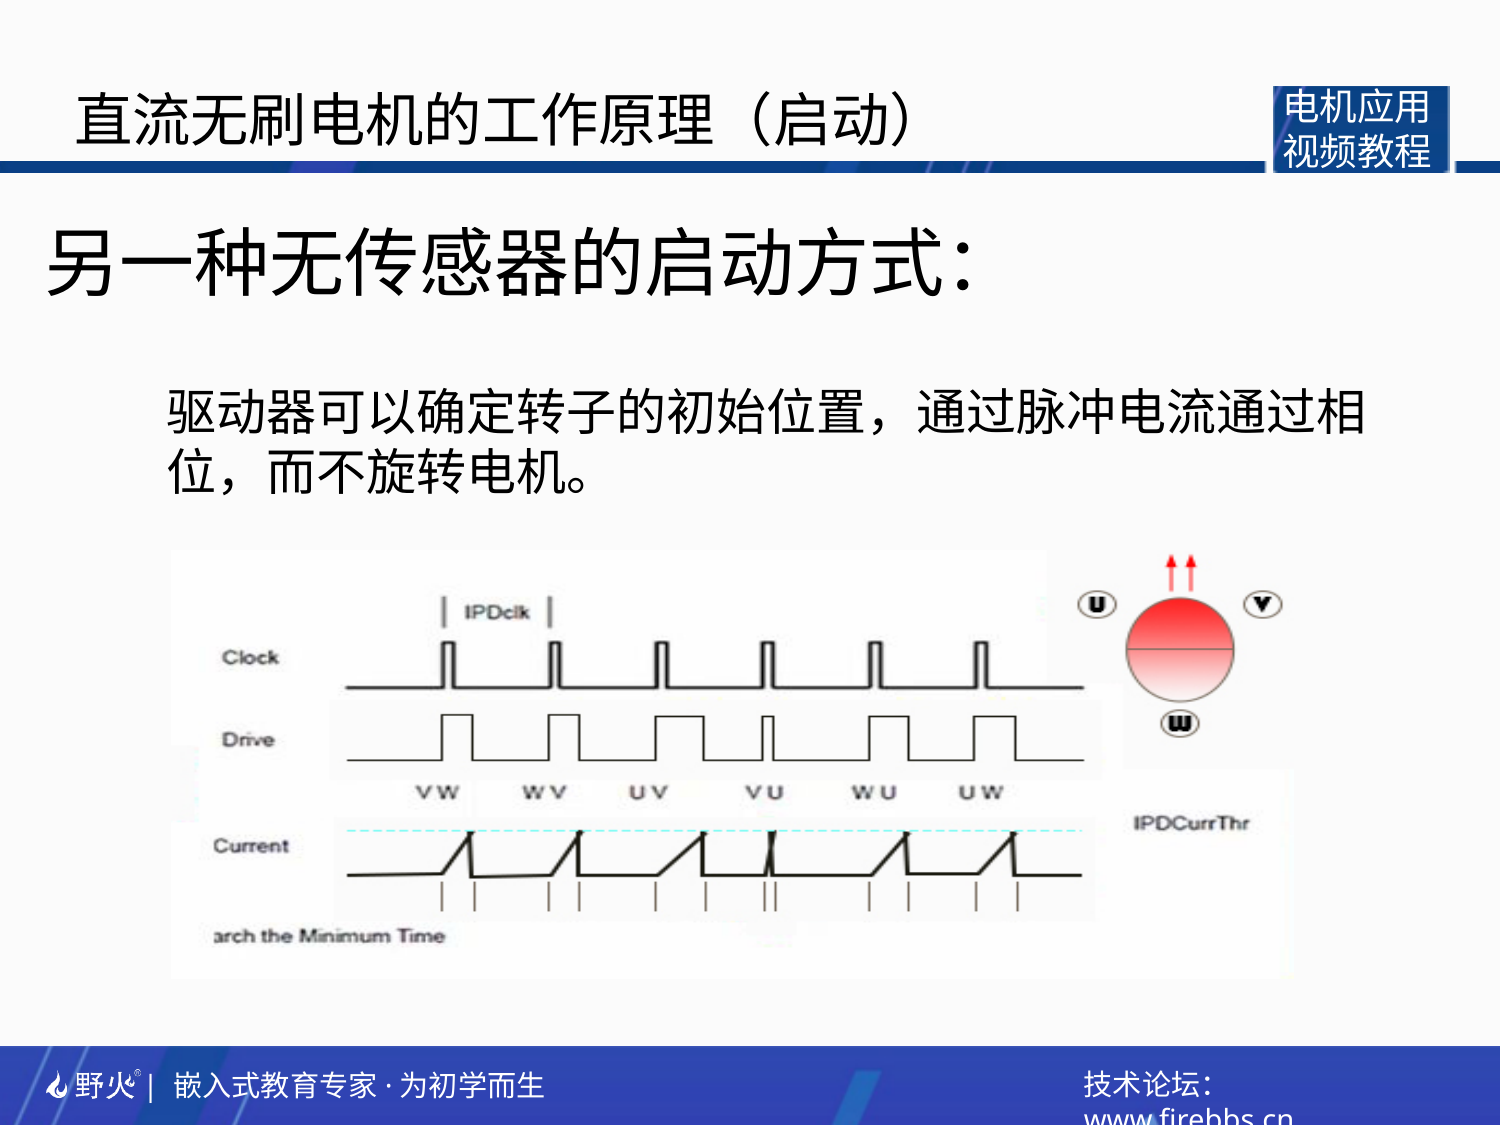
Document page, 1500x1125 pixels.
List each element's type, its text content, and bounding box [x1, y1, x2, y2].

picture [1092, 1117, 1097, 1125]
text_box 驱动器可以确定转子的初始位置，通过脉冲电流通过相位，而不旋转电机。 [1, 373, 1424, 610]
text_box 电机应用 视频教程 [1267, 75, 1460, 181]
picture [1281, 1116, 1289, 1125]
picture [1103, 1115, 1109, 1125]
picture [1126, 1115, 1132, 1125]
picture [0, 161, 1267, 173]
picture [0, 1046, 1500, 1125]
picture [1138, 1117, 1143, 1125]
text_box 直流无刷电机的工作原理（启动） [59, 75, 964, 161]
picture [1192, 1116, 1200, 1121]
picture [1209, 1116, 1218, 1125]
picture [170, 550, 1294, 979]
text_box 另一种无传感器的启动方式： [29, 208, 1436, 313]
picture [1227, 1116, 1236, 1125]
picture [1460, 161, 1500, 173]
picture [1115, 1117, 1120, 1125]
